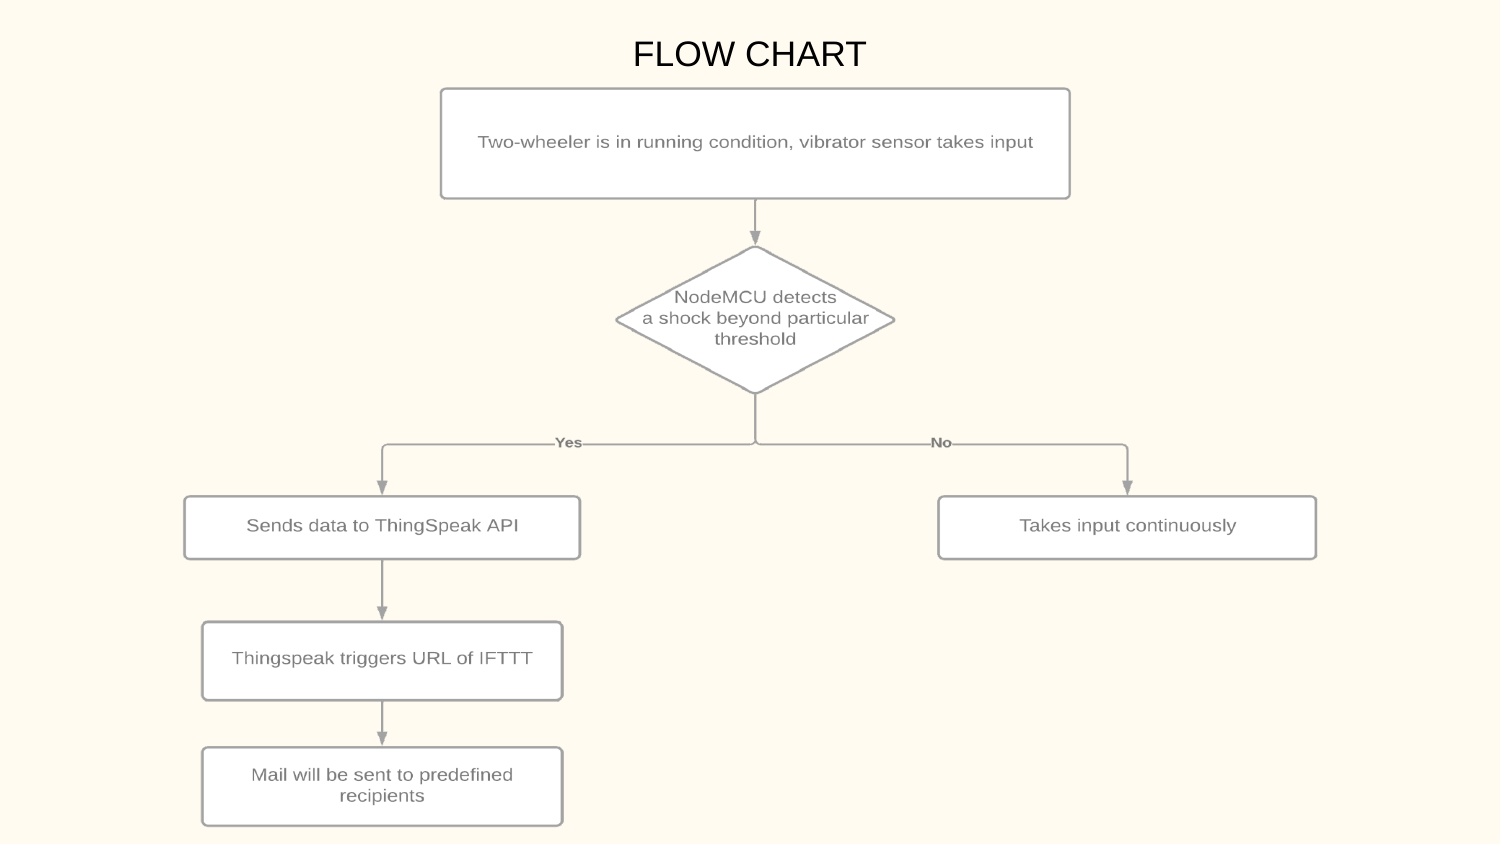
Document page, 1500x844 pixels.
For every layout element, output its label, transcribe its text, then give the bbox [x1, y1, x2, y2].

text_box FLOW CHART [515, 16, 985, 55]
picture [148, 57, 1352, 844]
